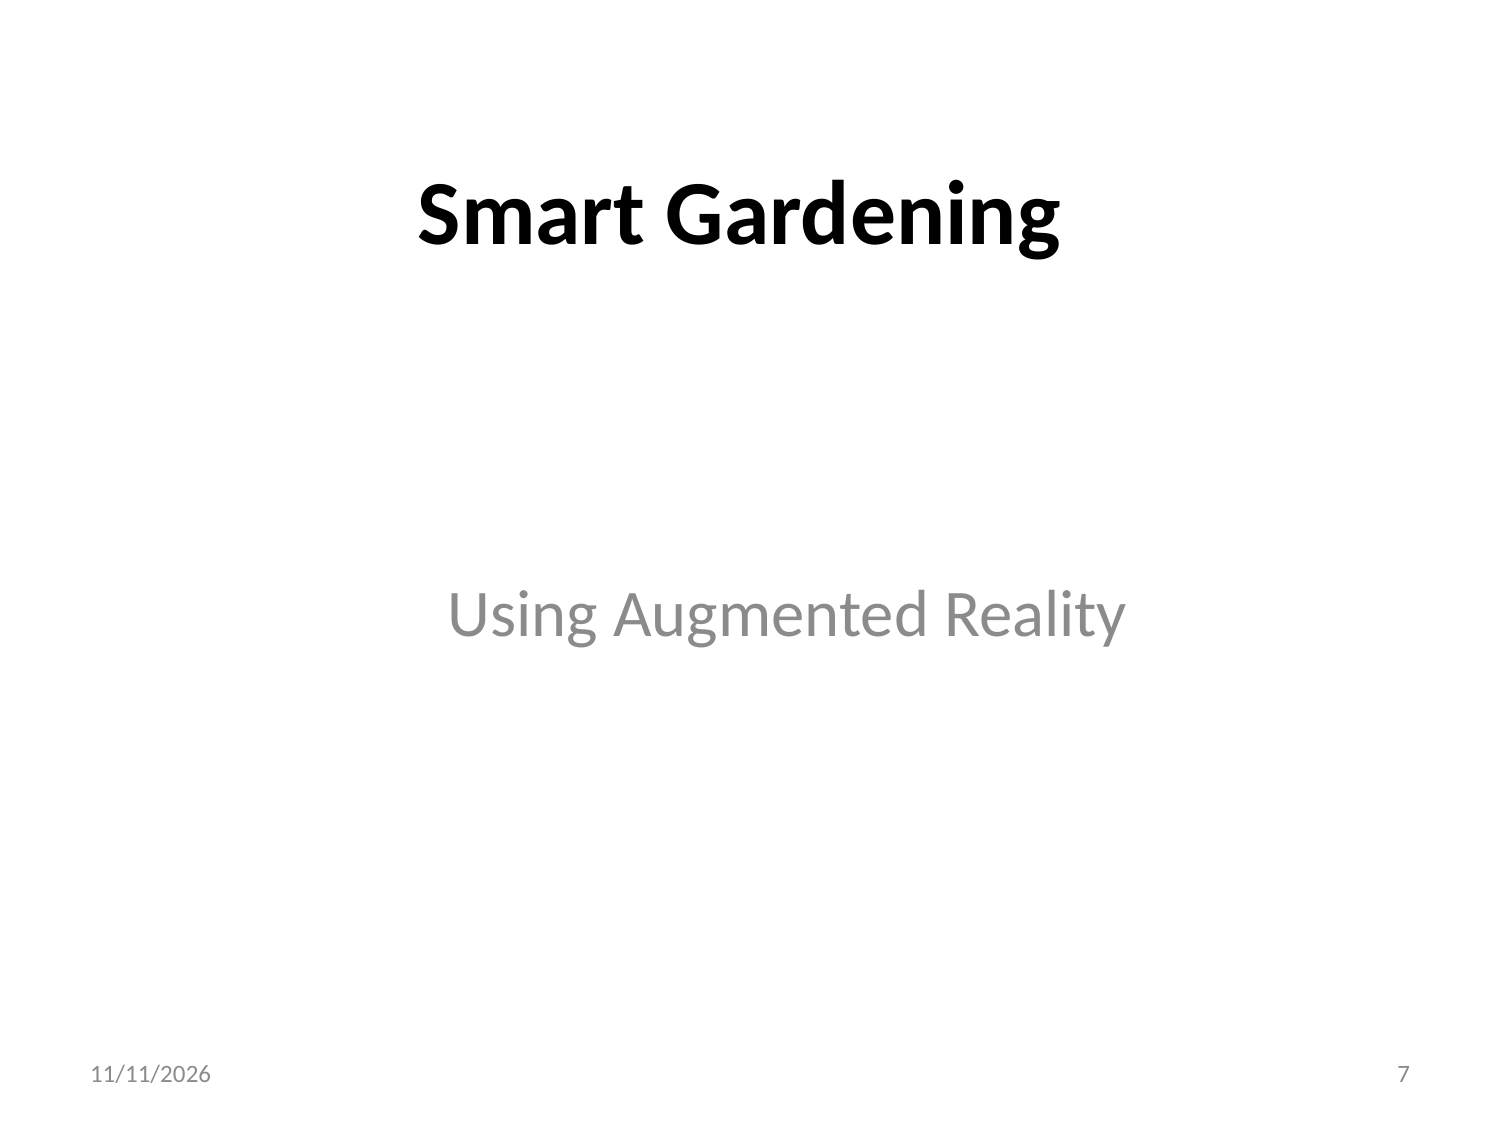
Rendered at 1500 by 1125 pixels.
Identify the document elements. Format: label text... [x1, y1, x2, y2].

title Smart Gardening [112, 87, 1388, 329]
slide_number 7 [1074, 1042, 1425, 1103]
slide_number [75, 1042, 425, 1103]
subtitle Using Augmented Reality [262, 562, 1313, 850]
